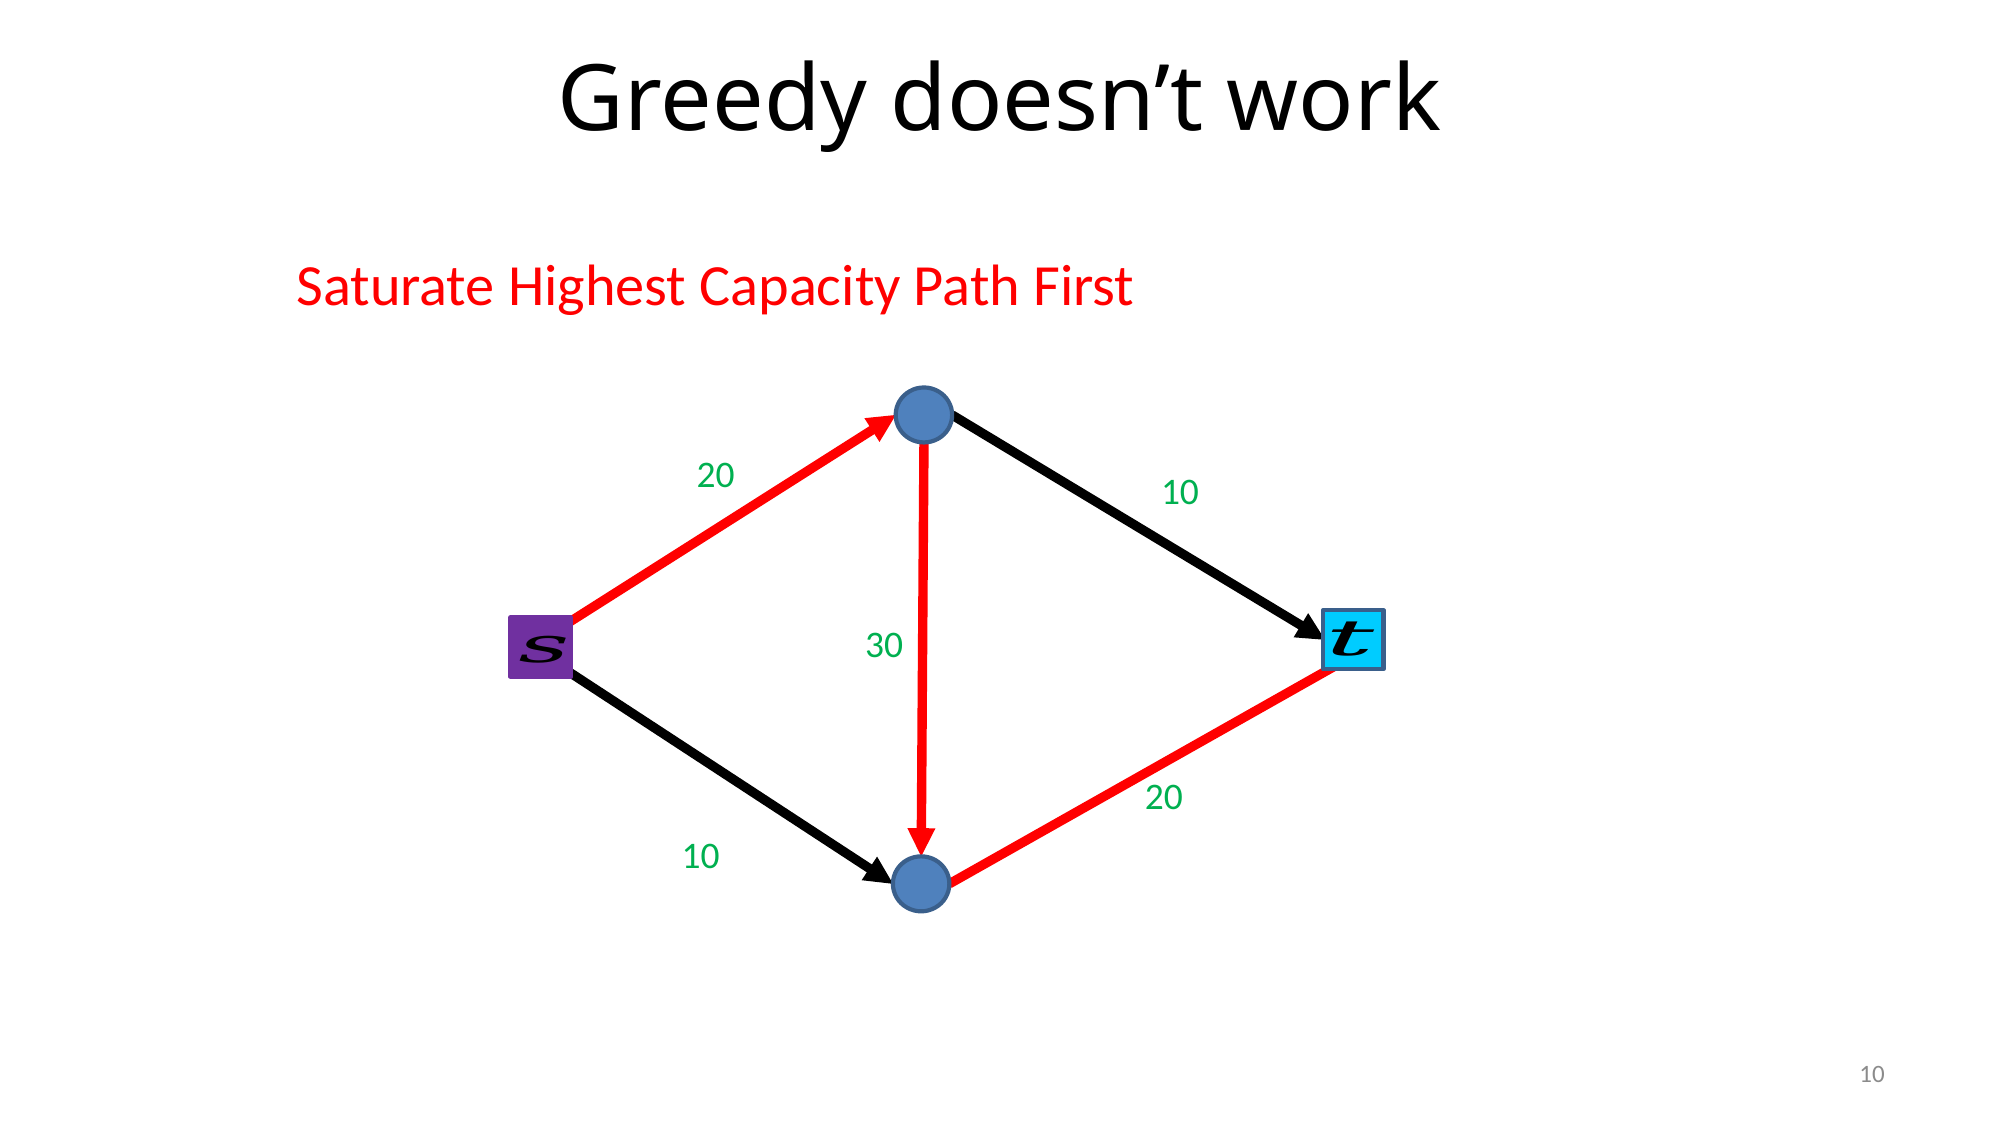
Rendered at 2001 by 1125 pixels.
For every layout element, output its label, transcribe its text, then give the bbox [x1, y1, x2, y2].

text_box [560, 666, 894, 884]
slide_number 10 [1433, 1042, 1900, 1103]
text_box [893, 385, 955, 445]
title Greedy doesn’t work [99, 24, 1900, 163]
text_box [949, 658, 1334, 884]
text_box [920, 442, 925, 857]
text_box [891, 854, 951, 914]
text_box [560, 414, 896, 628]
text_box Saturate Highest Capacity Path First [281, 239, 1150, 324]
text_box 30 [850, 612, 915, 673]
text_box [951, 414, 1334, 621]
